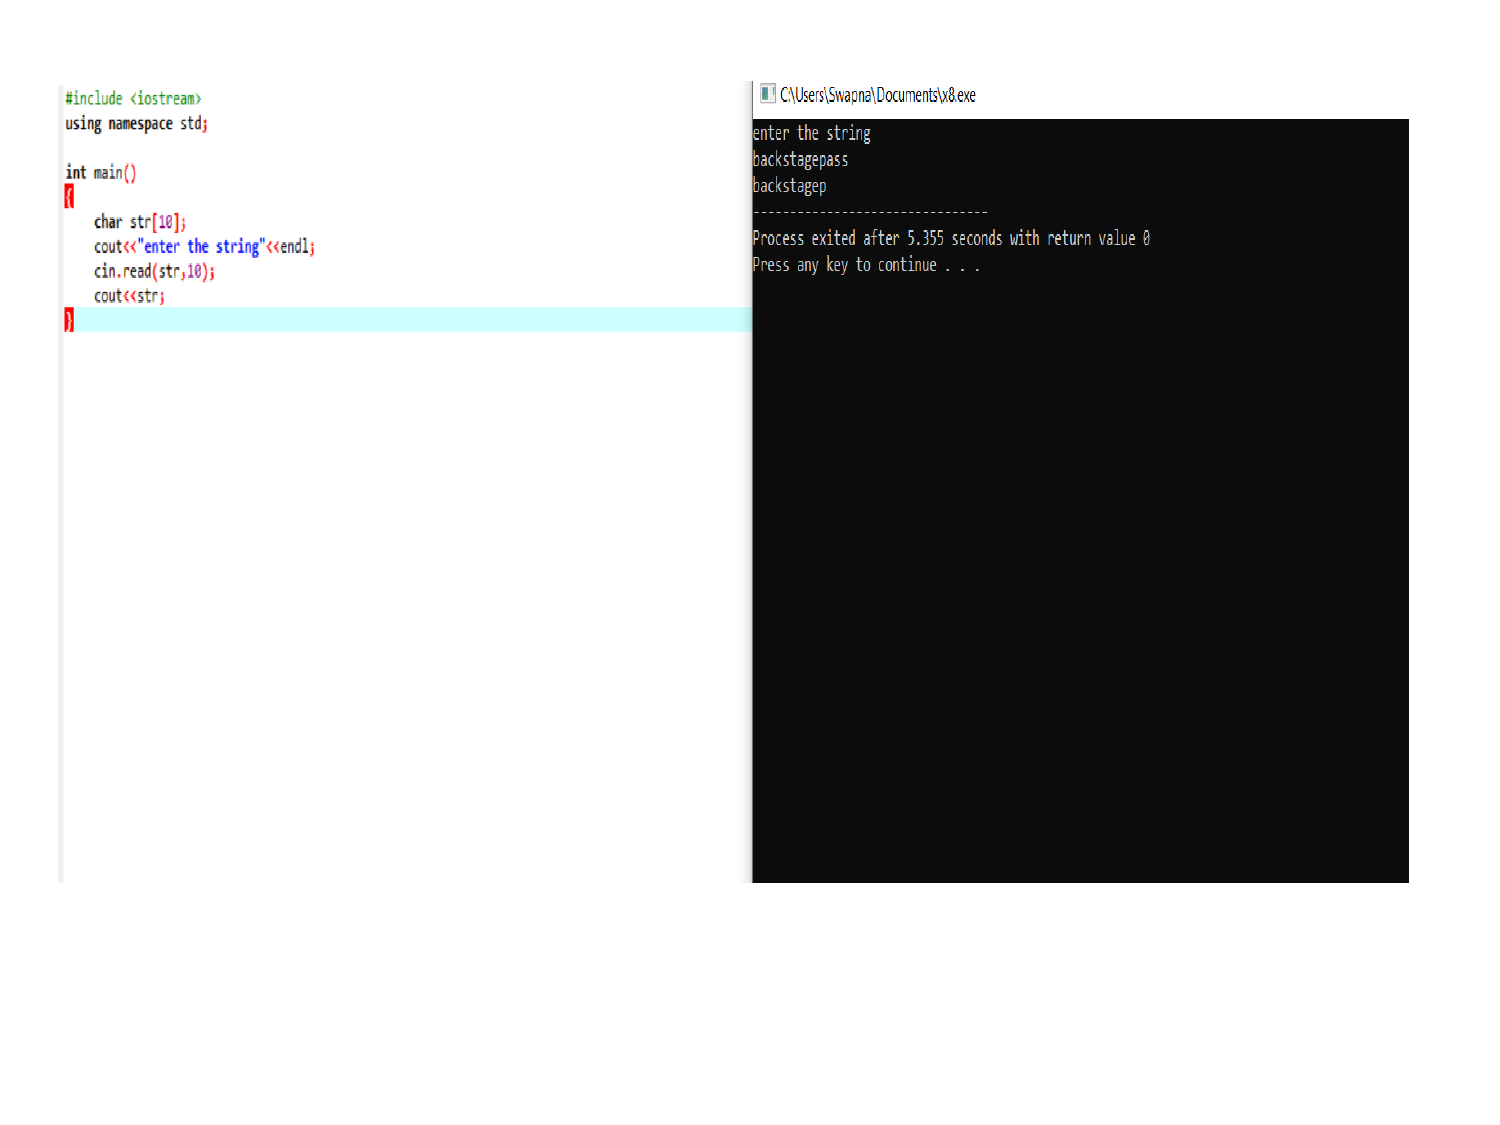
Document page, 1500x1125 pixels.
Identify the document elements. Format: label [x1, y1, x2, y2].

list [58, 81, 1409, 884]
